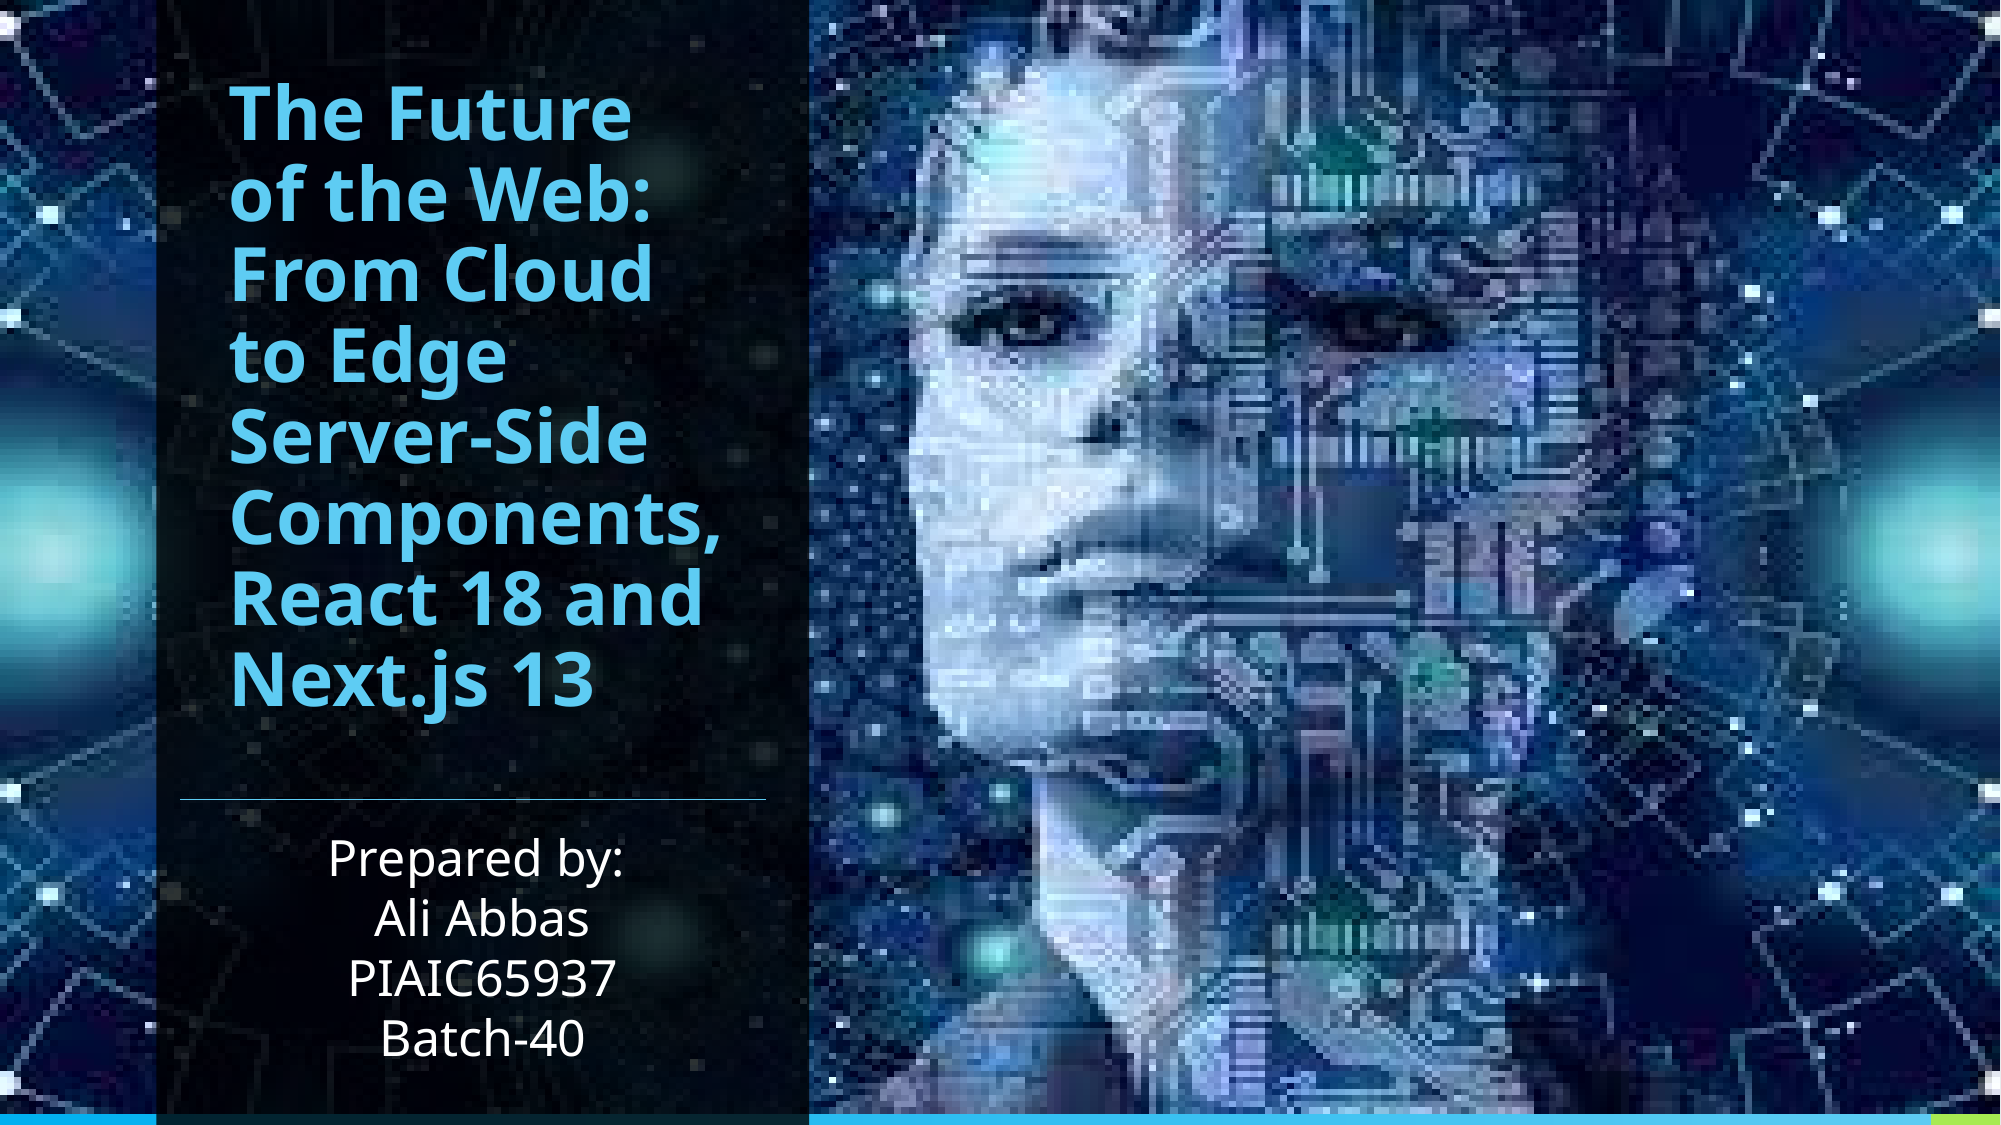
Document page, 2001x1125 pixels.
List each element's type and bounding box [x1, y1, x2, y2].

picture [0, 0, 2001, 1125]
text_box [155, 1114, 810, 1125]
